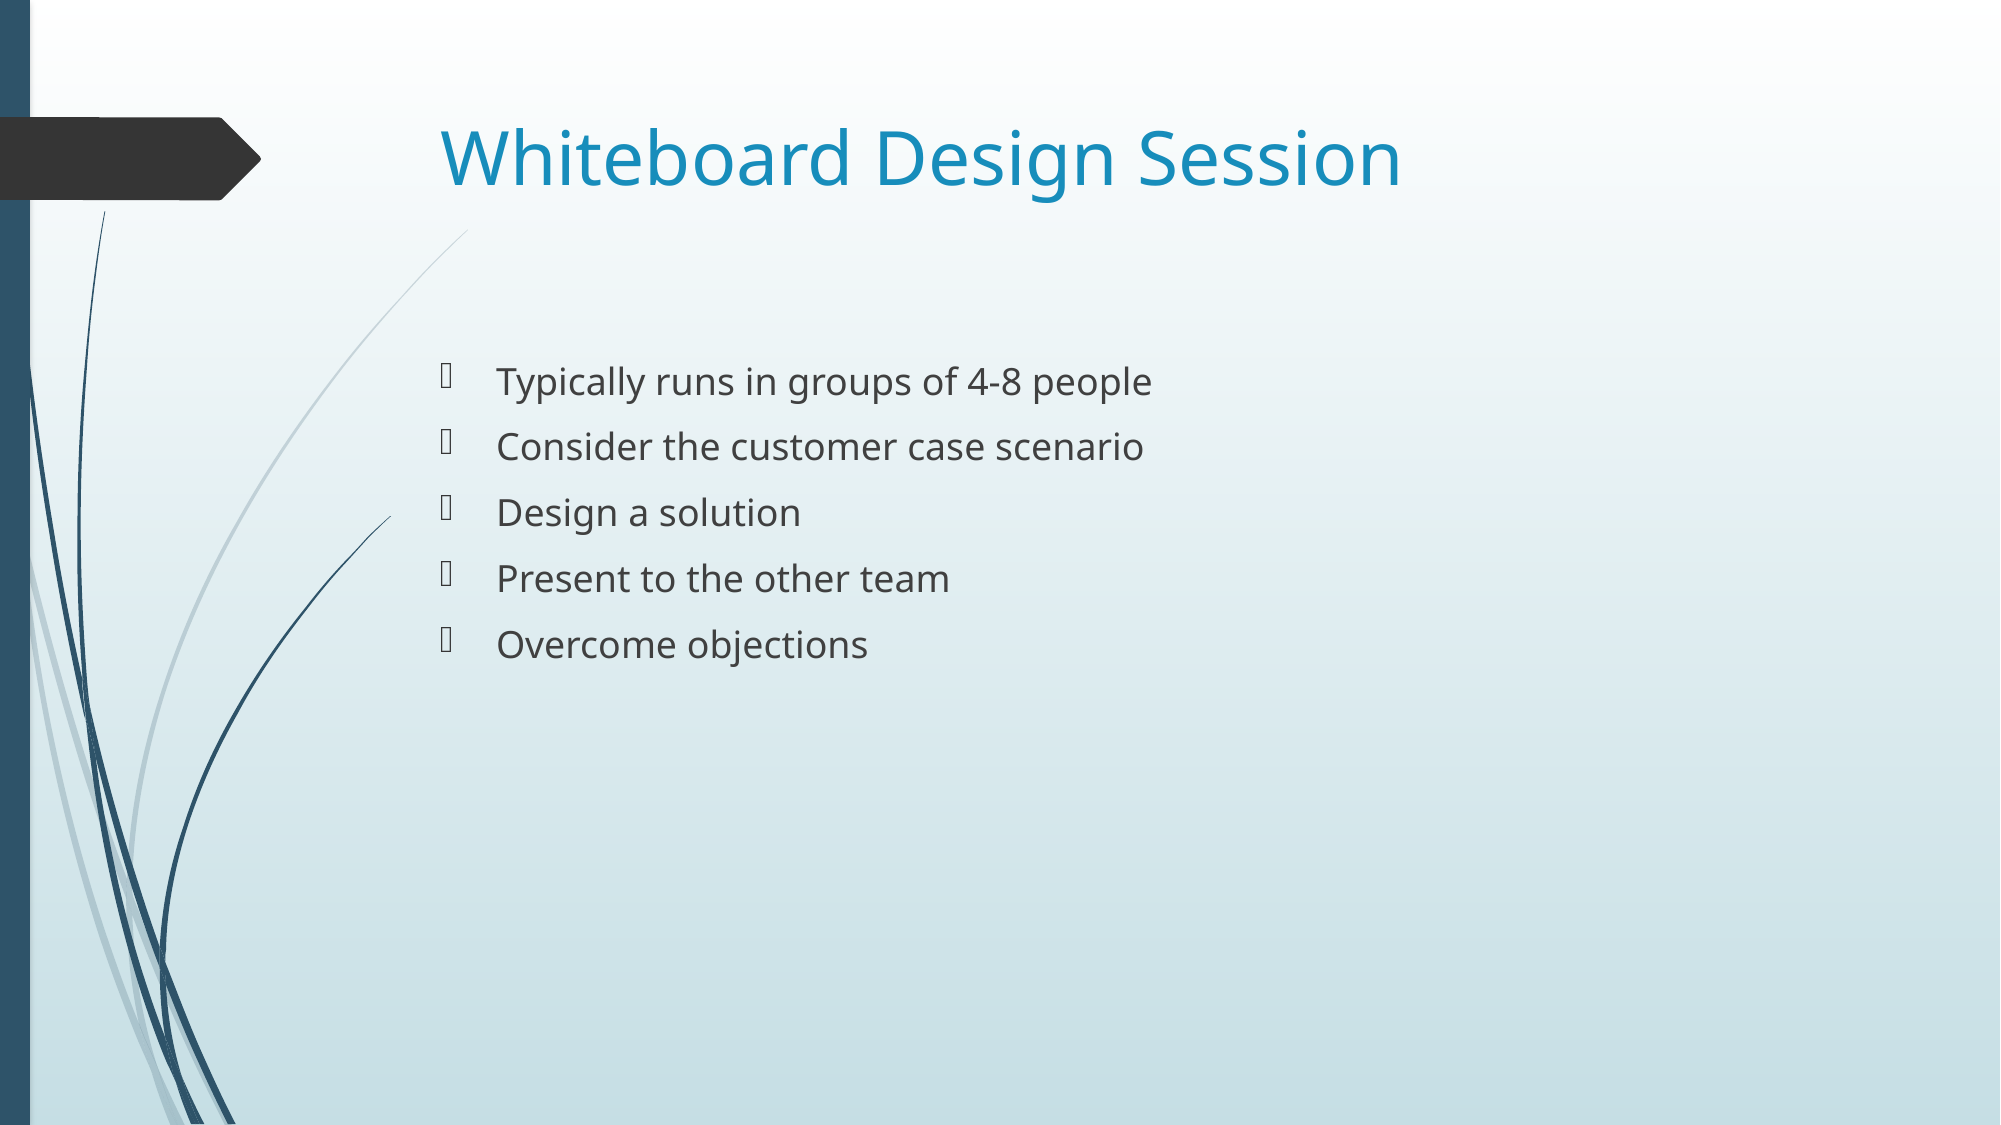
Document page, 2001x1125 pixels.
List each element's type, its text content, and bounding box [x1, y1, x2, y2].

list Typically runs in groups of 4-8 people Consider the customer case scenario Design a solution Present to the other team Overcome objections [424, 350, 1888, 970]
title Whiteboard Design Session [425, 102, 1888, 313]
